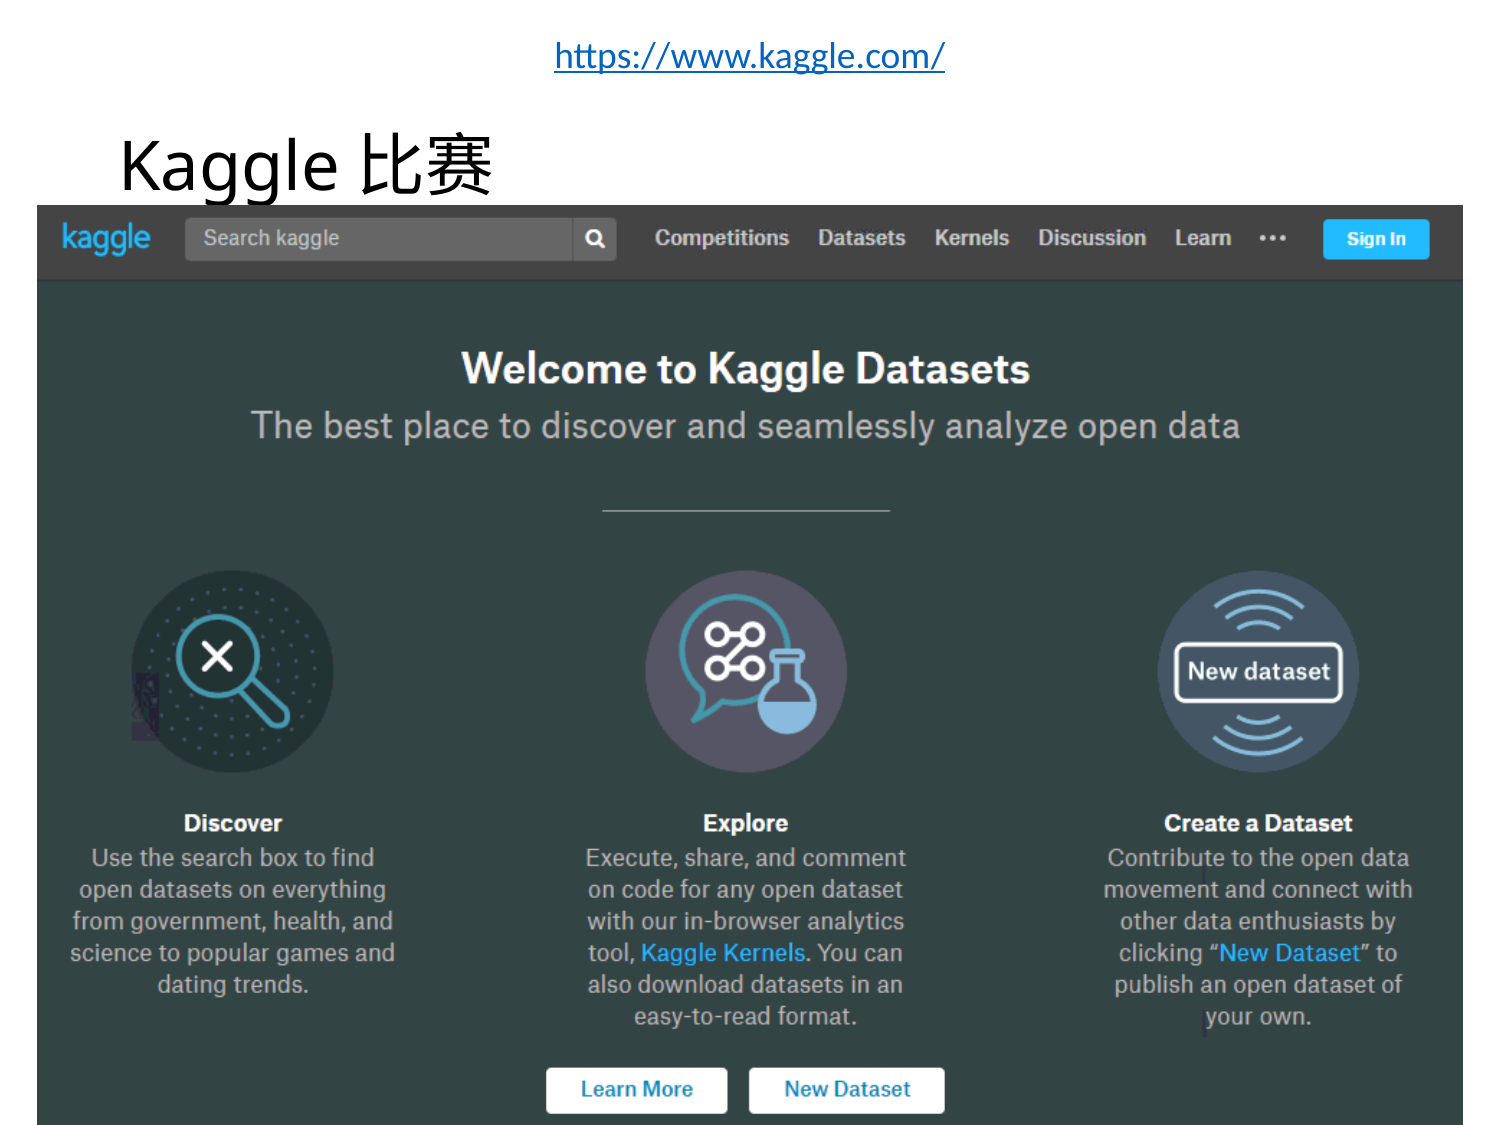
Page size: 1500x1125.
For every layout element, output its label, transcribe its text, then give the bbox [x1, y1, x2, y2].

picture [37, 205, 1463, 1125]
title Kaggle比赛 [103, 59, 1397, 205]
text_box https://www.kaggle.com/ [539, 23, 961, 129]
